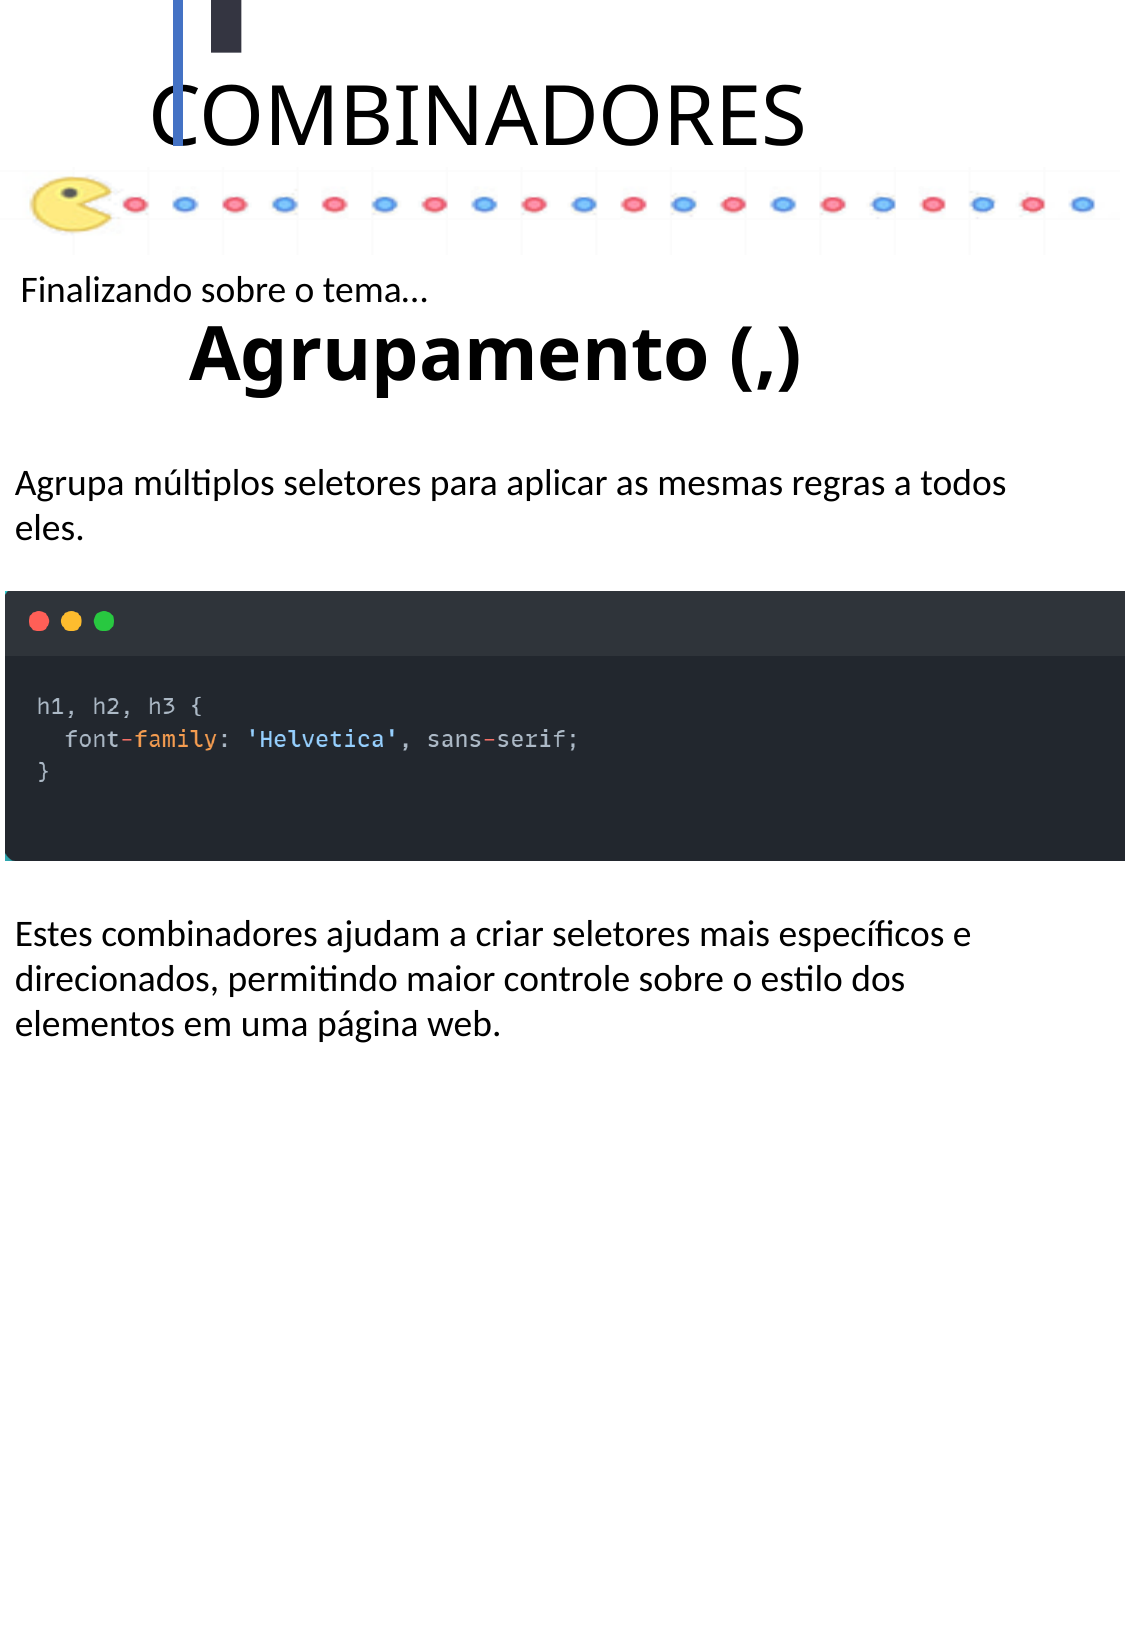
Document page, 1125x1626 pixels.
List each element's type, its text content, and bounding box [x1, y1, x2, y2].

text_box Estes combinadores ajudam a criar seletores mais específicos e direcionados, permitindo maior controle sobre o estilo dos elementos em uma página web. [0, 901, 1088, 1097]
picture [0, 167, 1120, 255]
text_box Agrupamento (,) [174, 298, 1048, 403]
text_box [211, 0, 242, 53]
text_box COMBINADORES [0, 54, 992, 167]
picture [5, 591, 1125, 861]
text_box Agrupa múltiplos seletores para aplicar as mesmas regras a todos eles. [0, 450, 1088, 556]
text_box Finalizando sobre o tema… [5, 257, 1094, 318]
text_box [173, 0, 183, 146]
